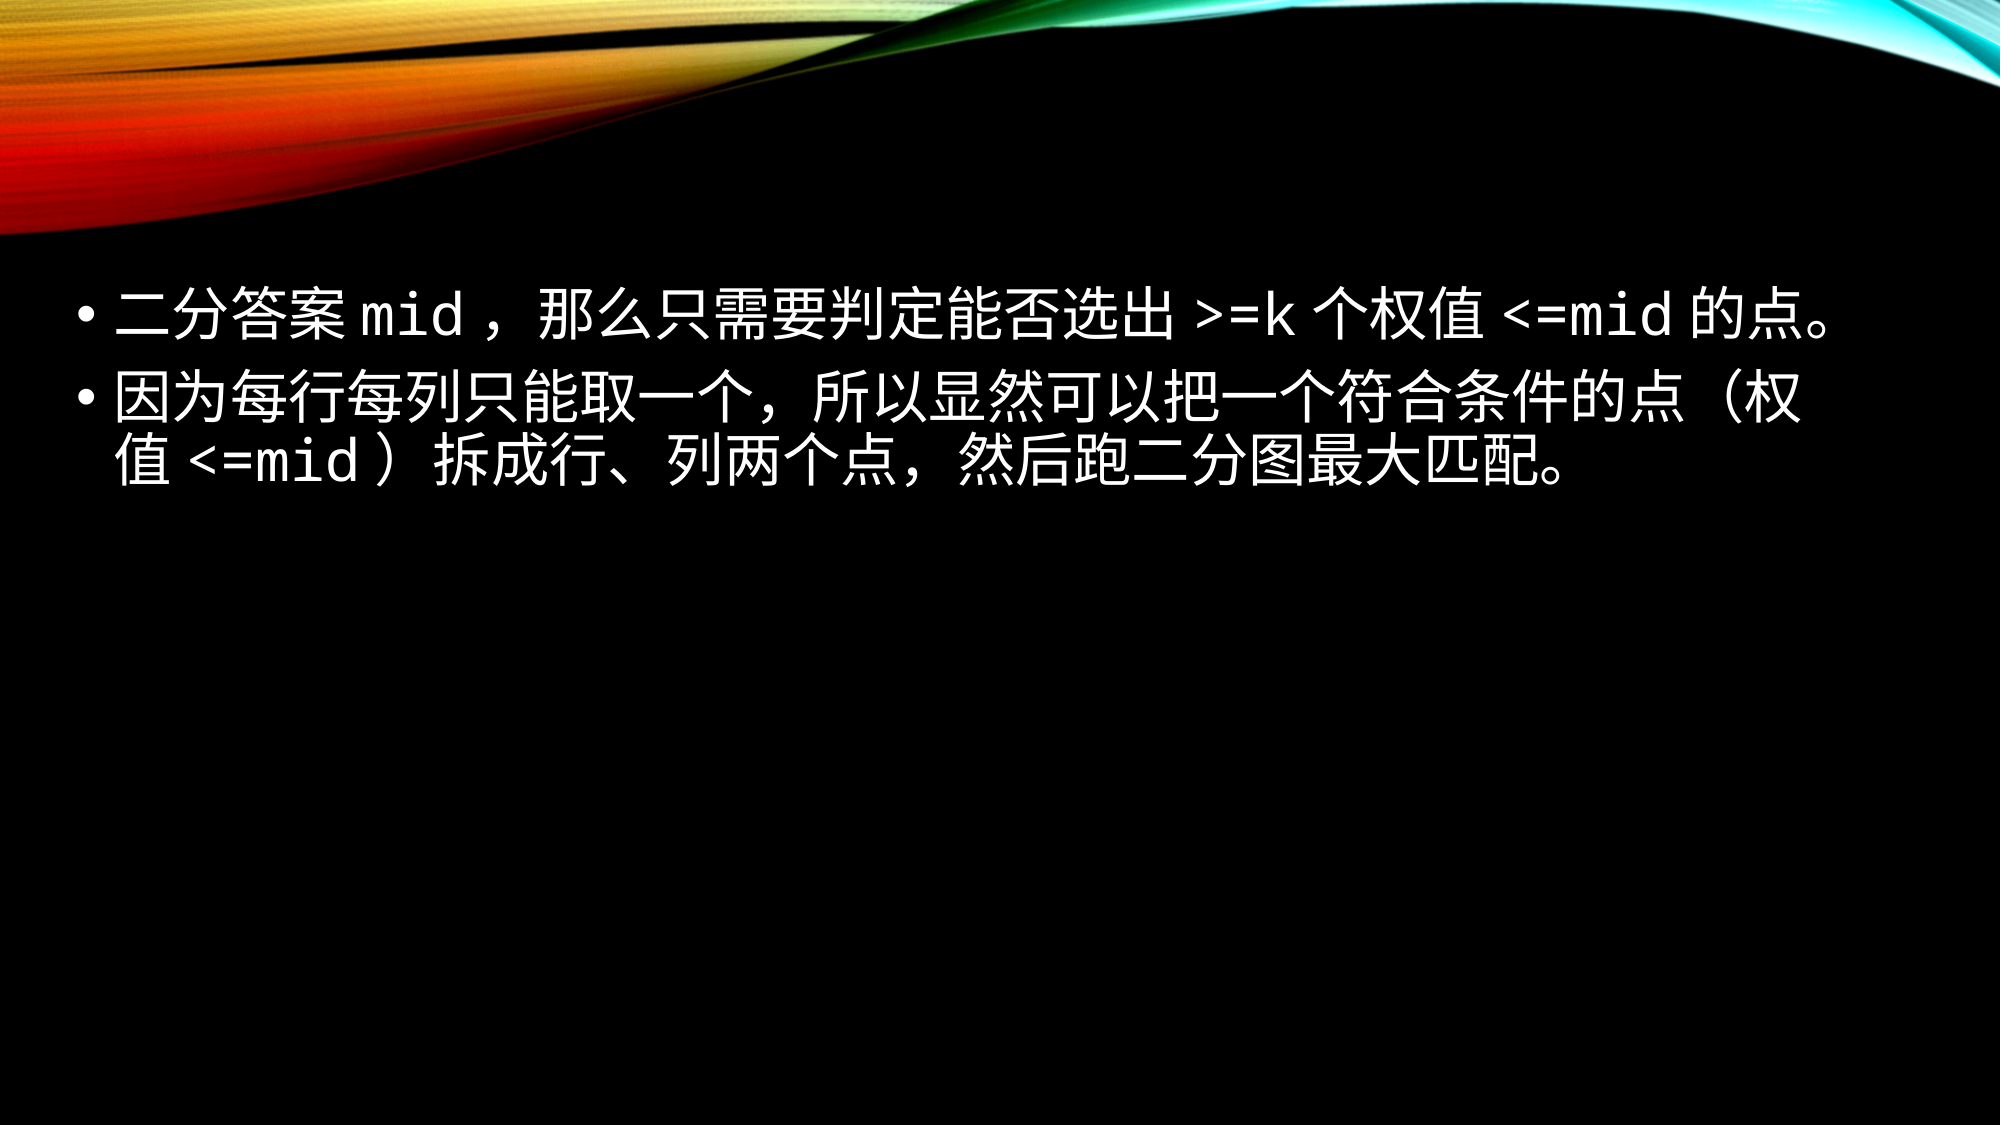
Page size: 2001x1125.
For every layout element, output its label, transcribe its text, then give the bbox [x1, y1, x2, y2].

list 二分答案mid，那么只需要判定能否选出>=k个权值<=mid的点。 因为每行每列只能取一个，所以显然可以把一个符合条件的点（权值<=mid）拆成行、列两个点，然后跑二分图最大匹配。 [60, 277, 1875, 1072]
picture [0, 0, 2000, 237]
